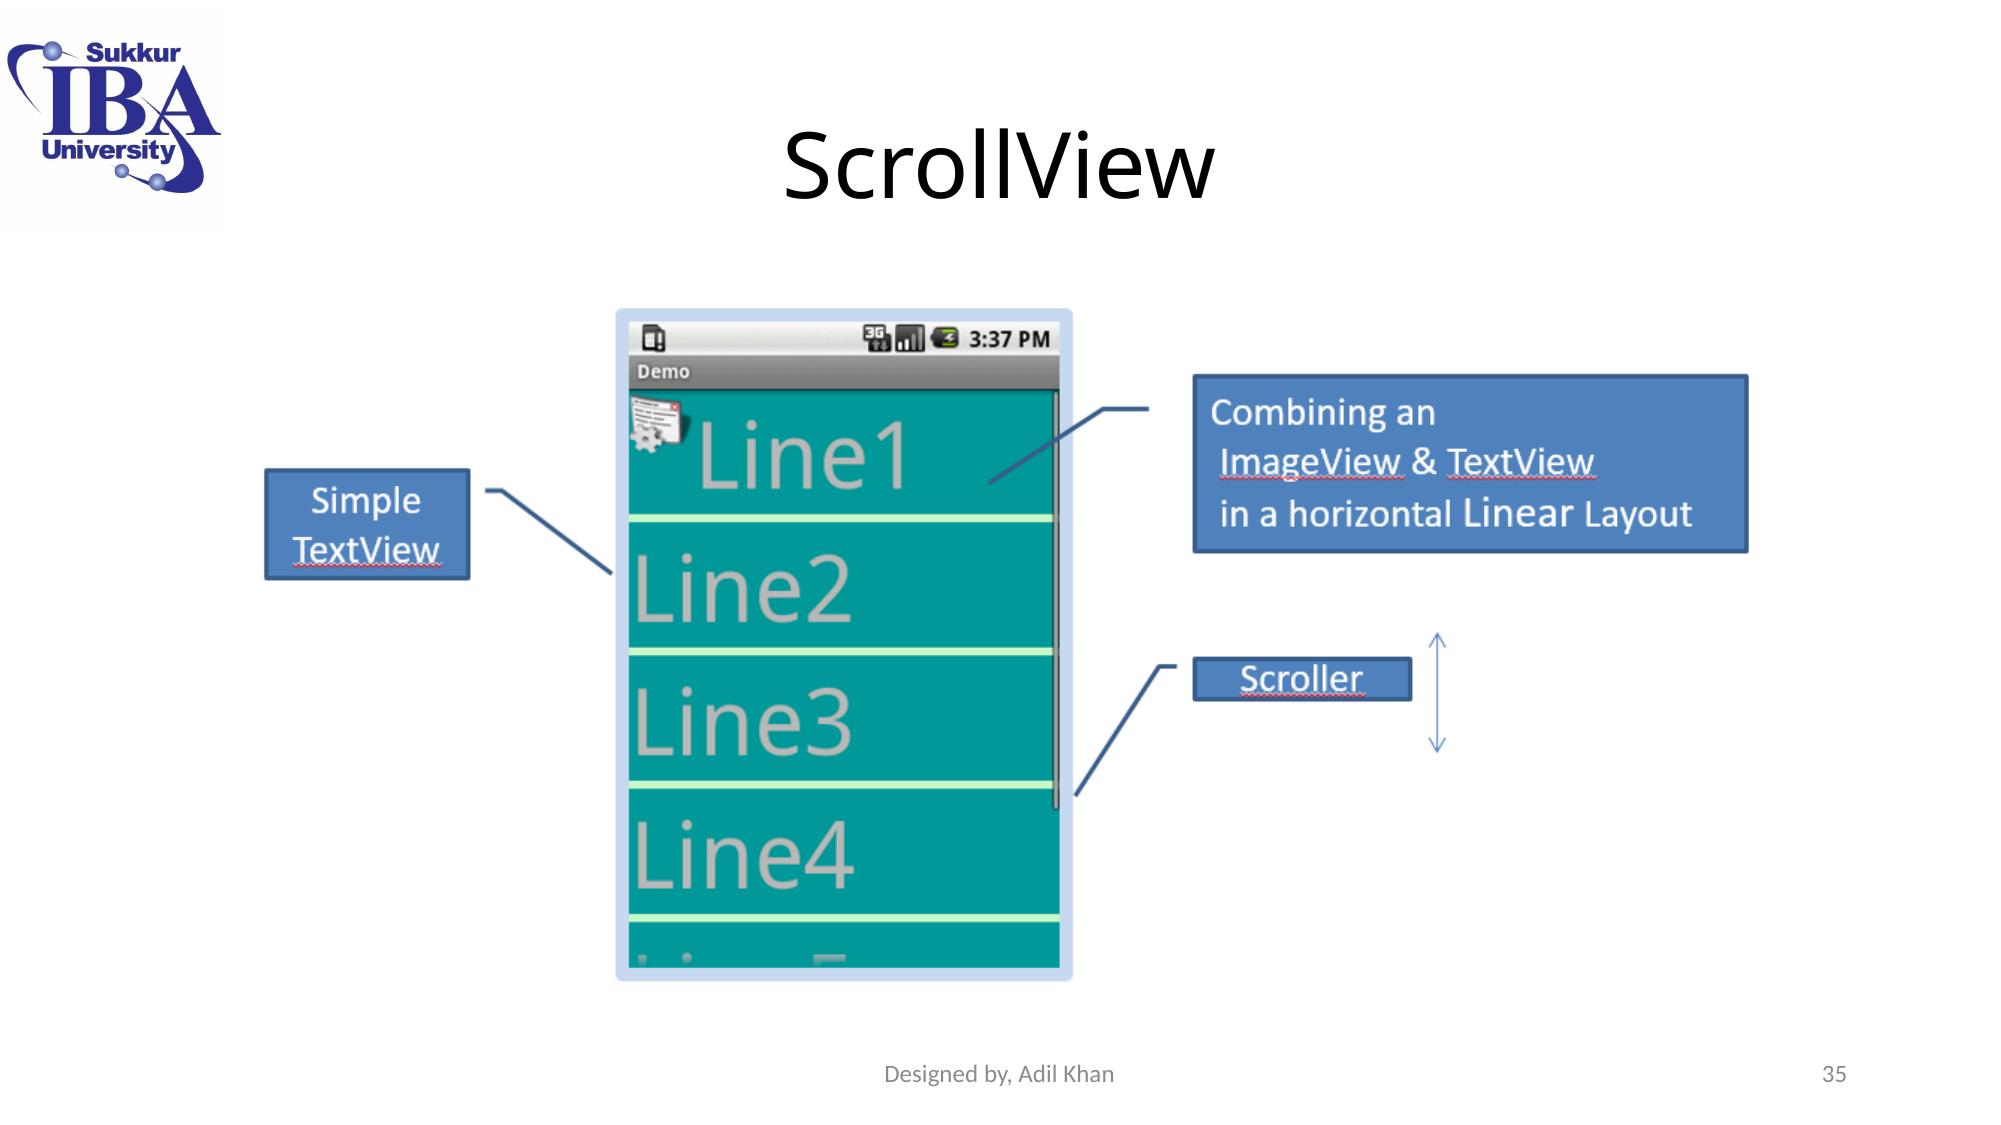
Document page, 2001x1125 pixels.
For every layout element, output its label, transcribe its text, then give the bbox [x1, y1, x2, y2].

footer Designed by, Adil Khan [662, 1042, 1338, 1103]
picture [1, 4, 227, 230]
slide_number 35 [1412, 1042, 1863, 1103]
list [242, 277, 1758, 992]
title ScrollView [137, 59, 1863, 278]
